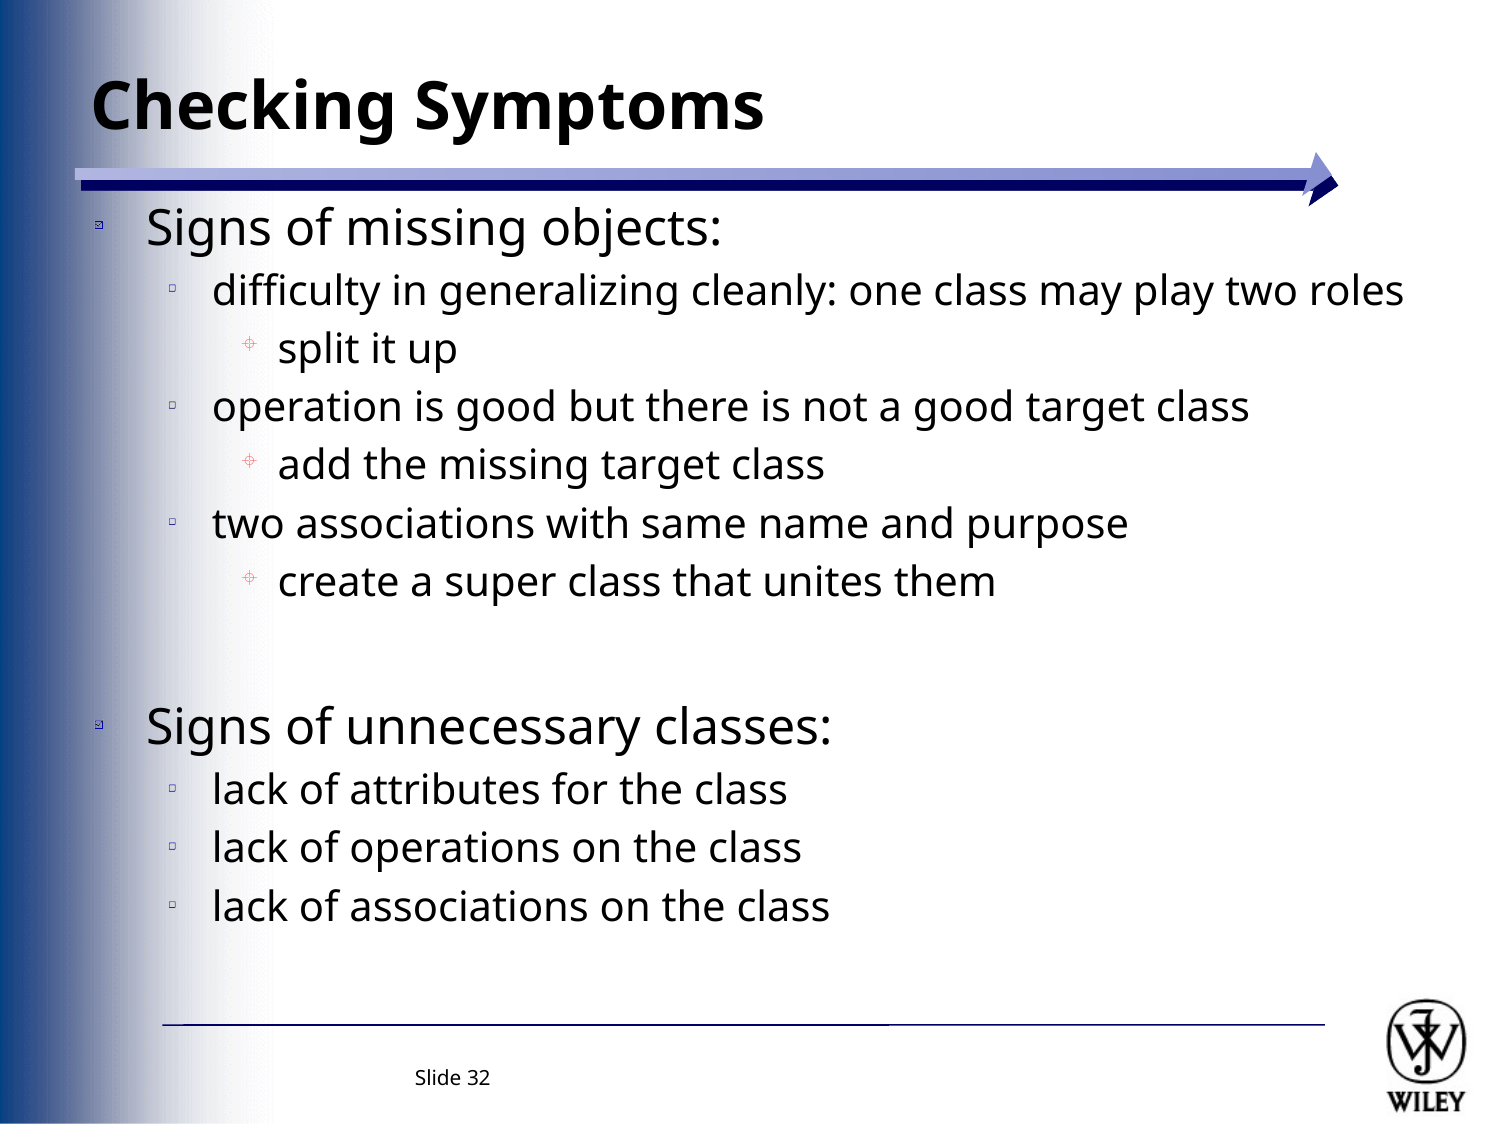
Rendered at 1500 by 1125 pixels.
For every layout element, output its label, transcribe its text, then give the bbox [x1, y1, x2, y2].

picture [90, 715, 108, 734]
picture [165, 514, 180, 529]
picture [1381, 991, 1473, 1117]
picture [165, 397, 180, 413]
list Signs of missing objects: difficulty in generalizing cleanly: one class may play two roles split it up operation is good but there is not a good target class add the missing target class two associations with same name and purpose create a super class that unites them Signs of unnecessary classes: lack of attributes for the class lack of operations on the class lack of associations on the class [75, 187, 1463, 1038]
picture [0, 0, 277, 1125]
picture [165, 897, 180, 912]
picture [165, 838, 180, 854]
picture [165, 280, 180, 296]
slide_number Slide 32 [399, 1038, 1326, 1101]
picture [90, 216, 108, 234]
title Checking Symptoms [75, 50, 1450, 150]
picture [165, 780, 180, 796]
